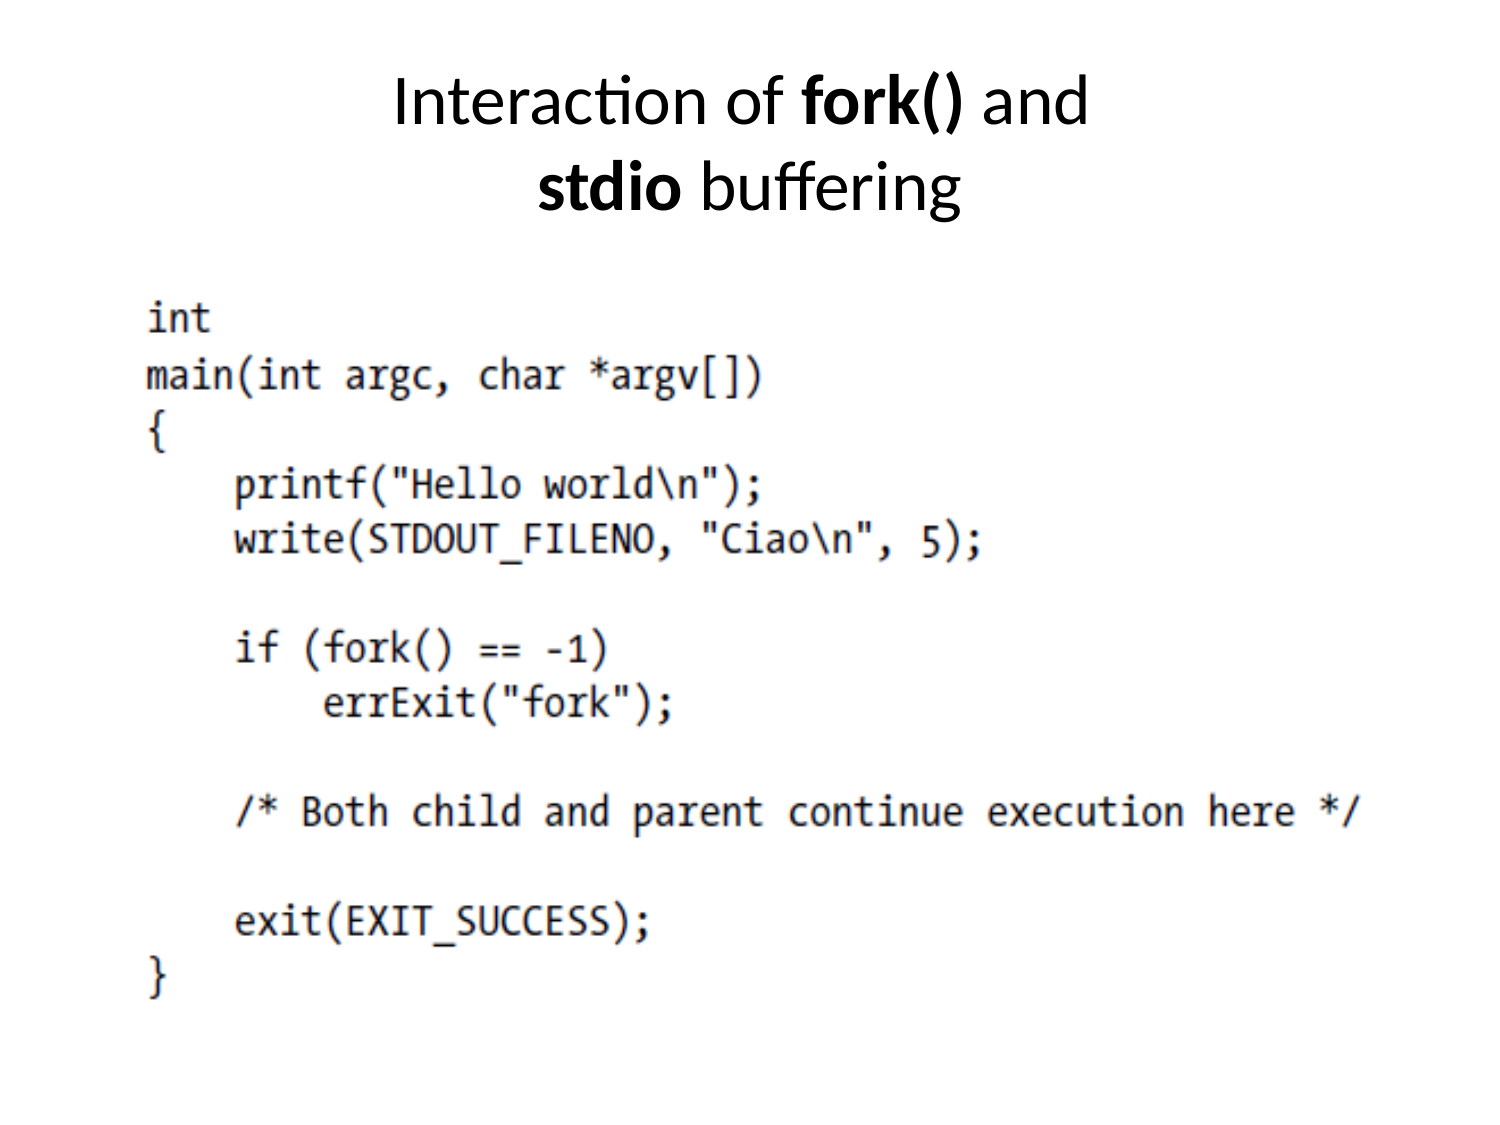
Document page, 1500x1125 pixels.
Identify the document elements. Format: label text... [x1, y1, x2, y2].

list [128, 292, 1419, 1011]
title Interaction of fork() and stdio buffering [75, 45, 1425, 233]
